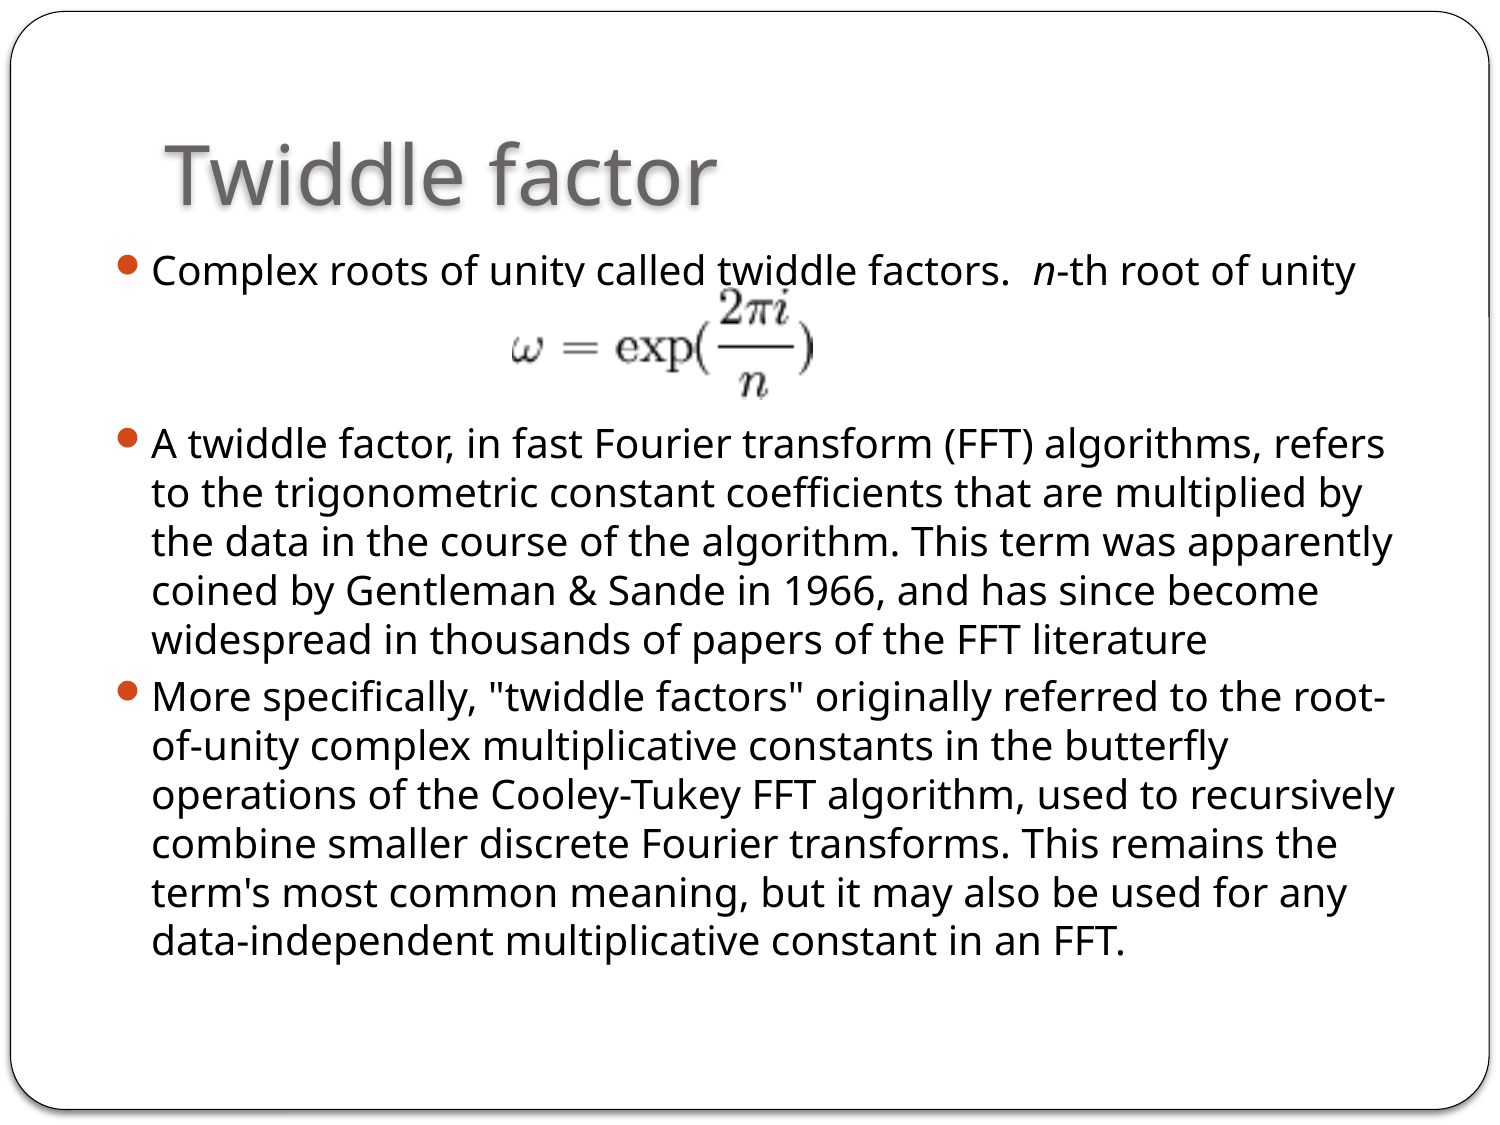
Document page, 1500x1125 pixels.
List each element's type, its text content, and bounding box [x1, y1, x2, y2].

list Complex roots of unity called twiddle factors. n-th root of unity A twiddle factor, in fast Fourier transform (FFT) algorithms, refers to the trigonometric constant coefficients that are multiplied by the data in the course of the algorithm. This term was apparently coined by Gentleman & Sande in 1966, and has since become widespread in thousands of papers of the FFT literature More specifically, "twiddle factors" originally referred to the root-of-unity complex multiplicative constants in the butterfly operations of the Cooley-Tukey FFT algorithm, used to recursively combine smaller discrete Fourier transforms. This remains the term's most common meaning, but it may also be used for any data-independent multiplicative constant in an FFT. [99, 237, 1425, 988]
picture [512, 287, 813, 401]
title Twiddle factor [150, 50, 1425, 237]
